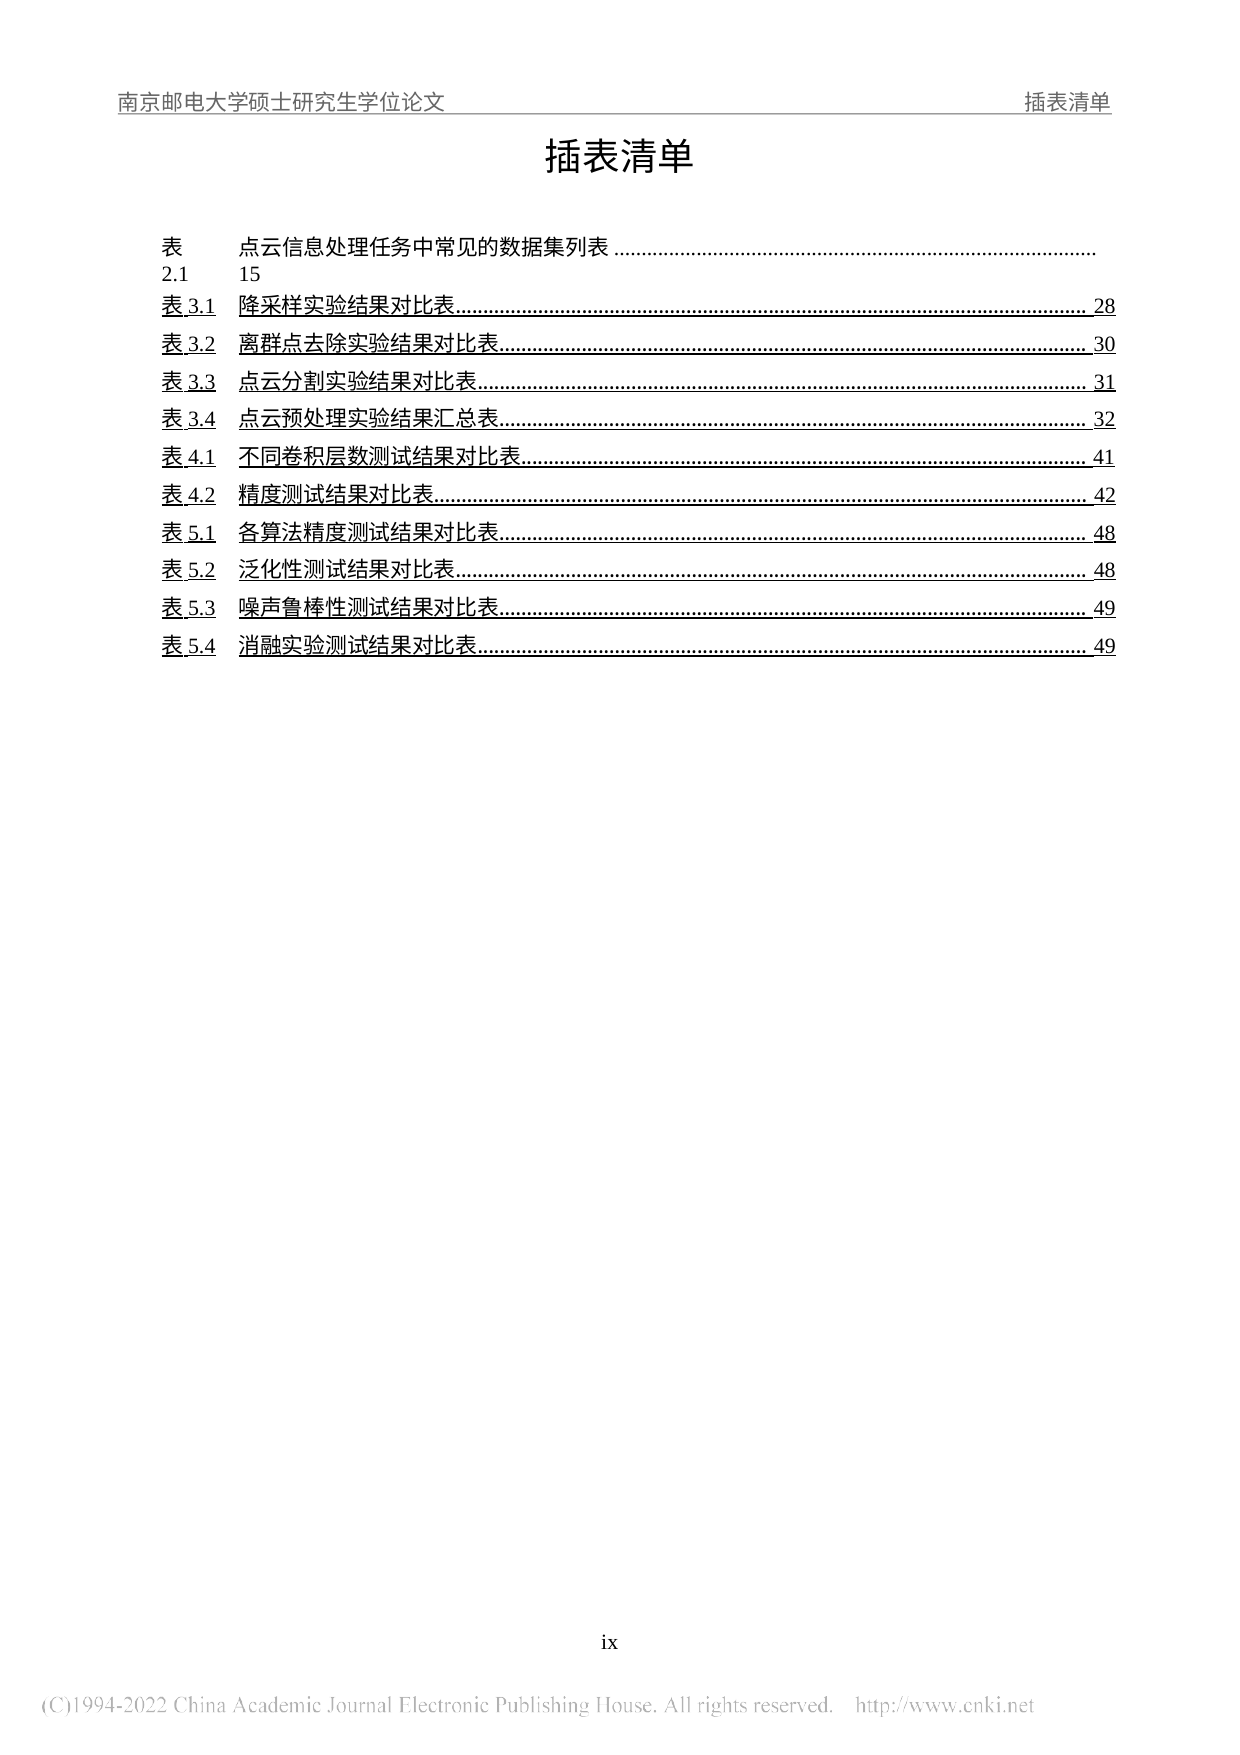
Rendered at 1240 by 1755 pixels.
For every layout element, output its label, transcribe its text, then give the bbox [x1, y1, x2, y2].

text_box 南京邮电大学硕士研究生学位论文 [115, 86, 449, 116]
picture [42, 1696, 833, 1718]
text_box 插表清单 [542, 131, 698, 179]
picture [855, 1696, 1034, 1718]
text_box 点云信息处理任务中常见的数据集列表........................................................................................ 15 降采样实验结果对比表................................................................................................................... 28 离群点去除实验结果对比表........................................................................................................... 30 点云分割实验结果对比表............................................................................................................... 31 点云预处理实验结果汇总表........................................................................................................... 32 不同卷积层数测试结果对比表....................................................................................................... 41 精度测试结果对比表....................................................................................................................... 42 各算法精度测试结果对比表........................................................................................................... 48 泛化性测试结果对比表................................................................................................................... 48 噪声鲁棒性测试结果对比表........................................................................................................... 49 消融实验测试结果对比表............................................................................................................... 49 [236, 224, 1124, 663]
text_box ix [595, 1628, 646, 1655]
text_box 插表清单 [1022, 86, 1115, 116]
text_box 表 2.1 表 3.1 表 3.2 表 3.3 表 3.4 表 4.1 表 4.2 表 5.1 表 5.2 表 5.3 表 5.4 [159, 224, 219, 663]
